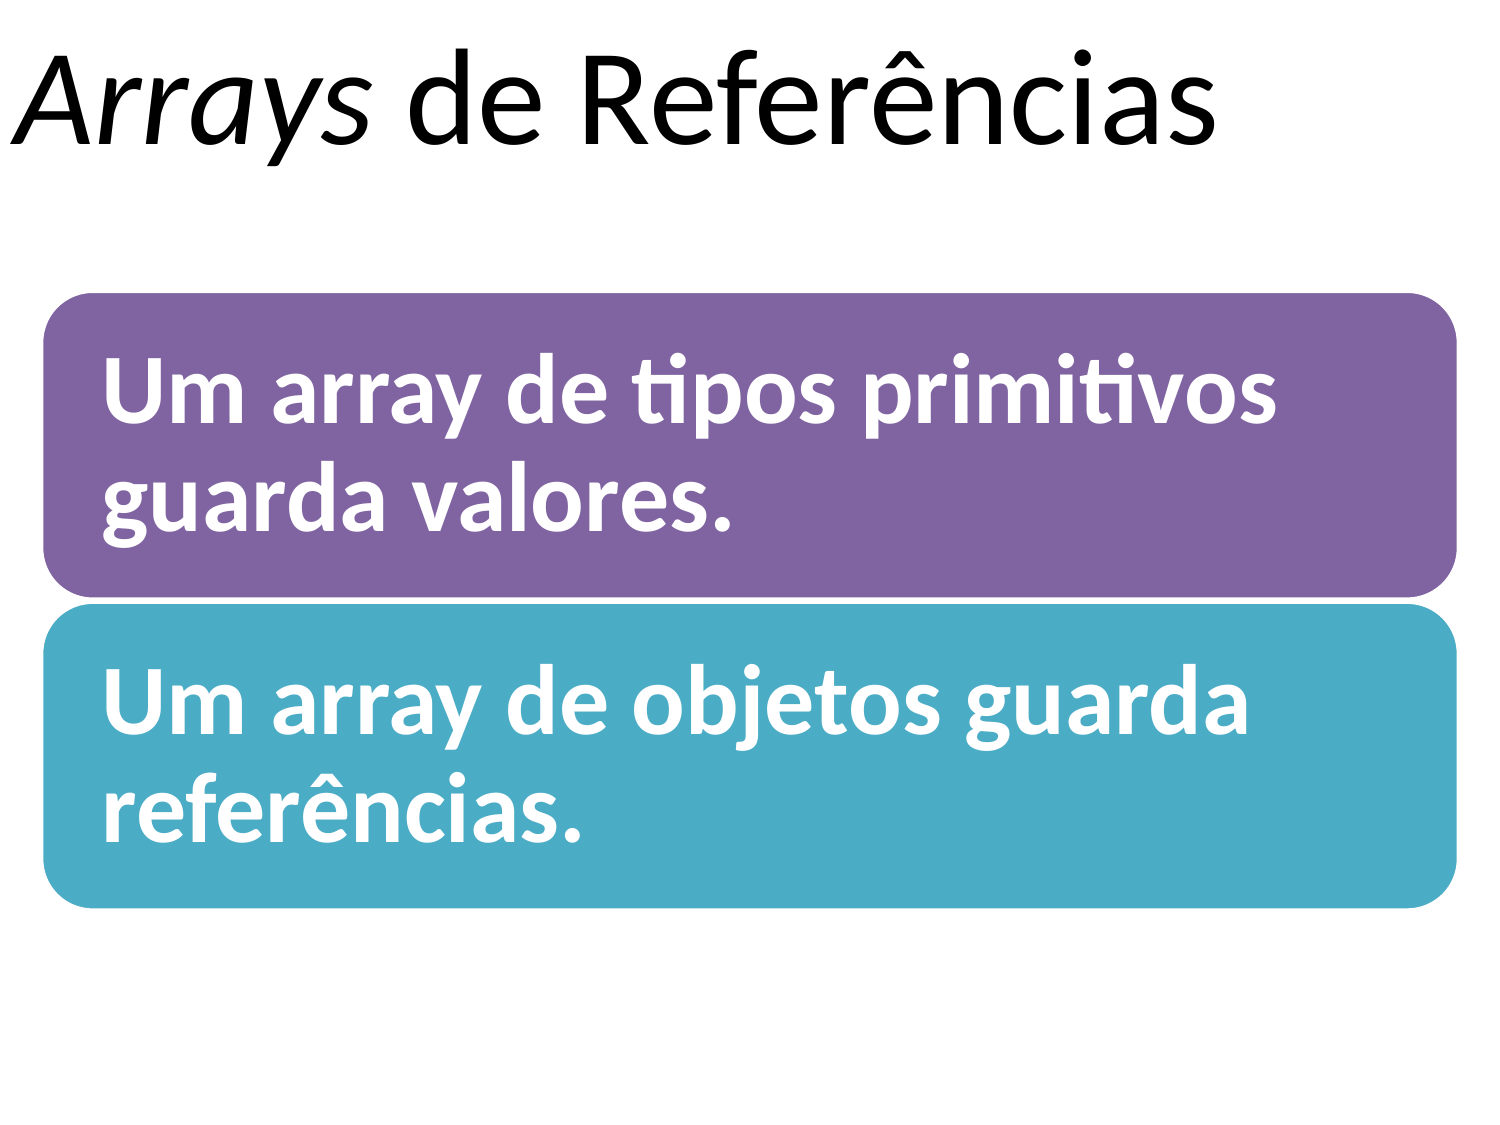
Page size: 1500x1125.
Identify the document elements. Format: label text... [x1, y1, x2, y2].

text_box Arrays de Referências [0, 0, 1295, 180]
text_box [41, 290, 1459, 911]
